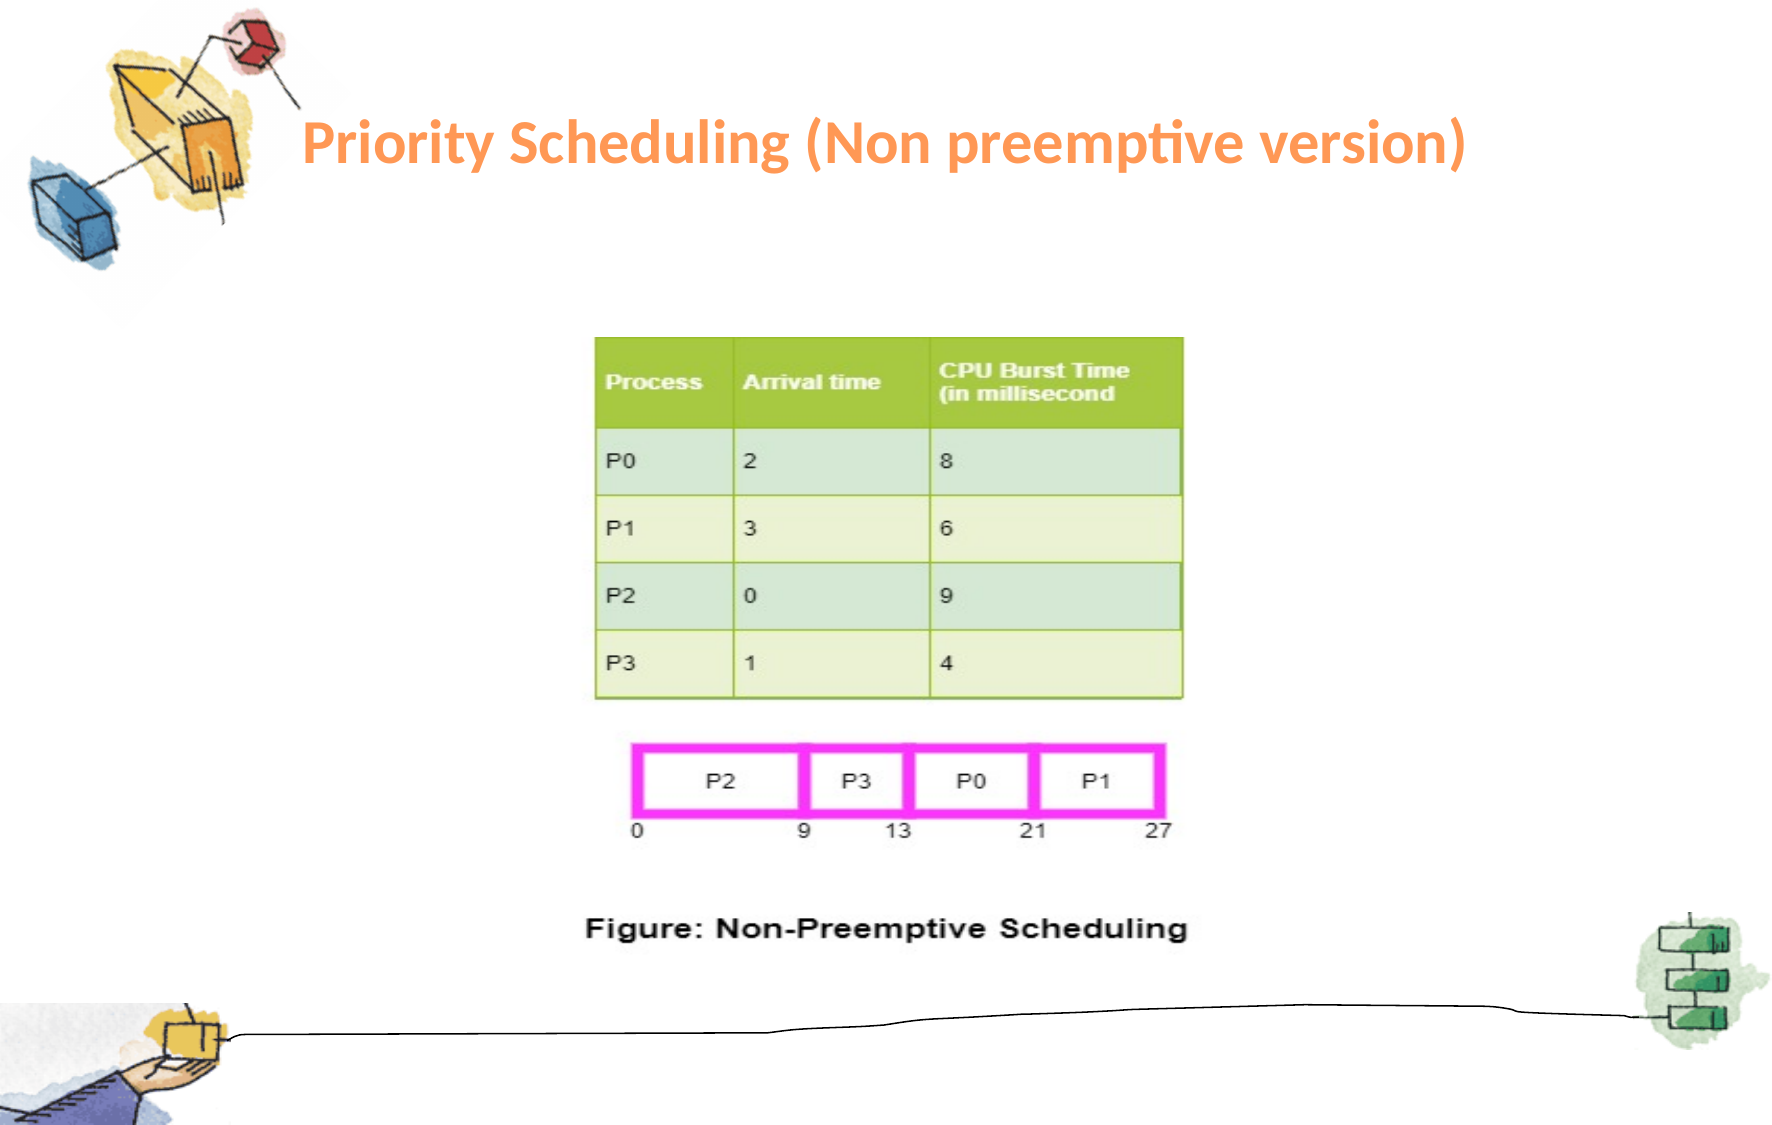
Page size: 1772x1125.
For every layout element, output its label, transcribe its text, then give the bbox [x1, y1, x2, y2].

title Priority Scheduling (Non preemptive version) [88, 45, 1684, 233]
picture [117, 0, 300, 45]
picture [0, 74, 214, 328]
picture [1633, 912, 1772, 1050]
picture [516, 337, 1271, 963]
picture [0, 1003, 231, 1125]
